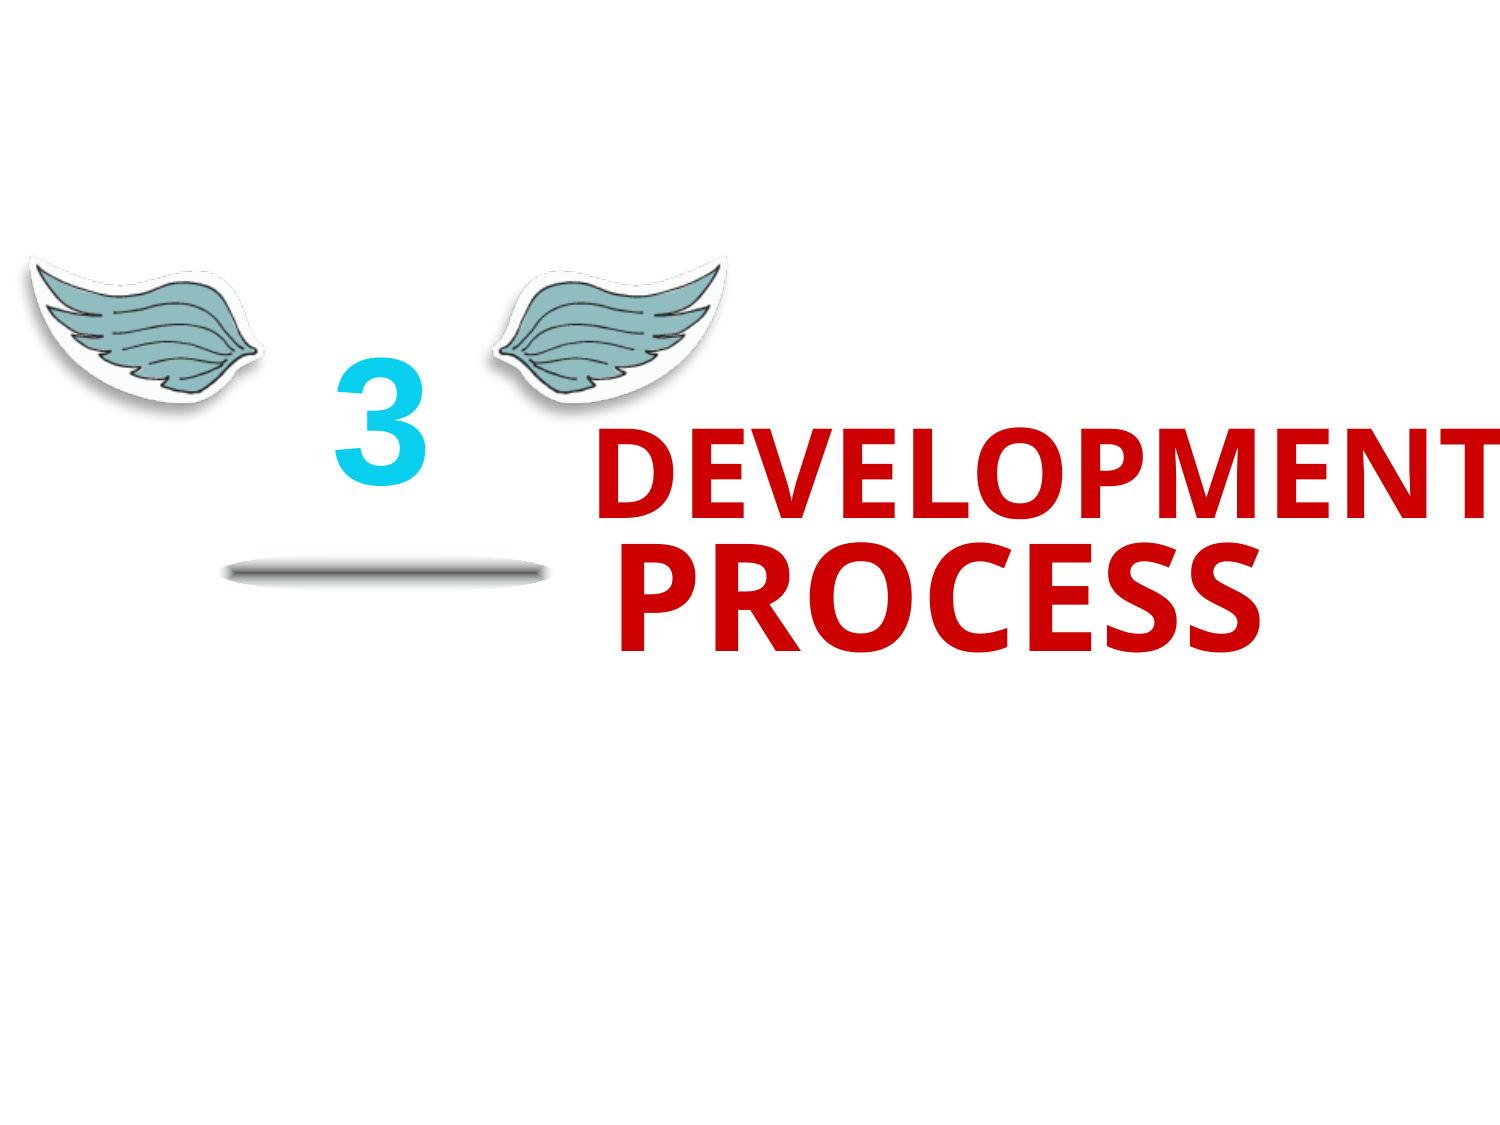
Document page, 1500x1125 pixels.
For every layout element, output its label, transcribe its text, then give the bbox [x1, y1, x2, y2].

text_box PROCESS [593, 493, 1282, 689]
text_box [215, 567, 226, 580]
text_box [226, 269, 529, 573]
text_box DEVELOPMENT [573, 385, 1500, 551]
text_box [24, 248, 487, 416]
text_box [227, 562, 556, 593]
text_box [487, 248, 733, 416]
